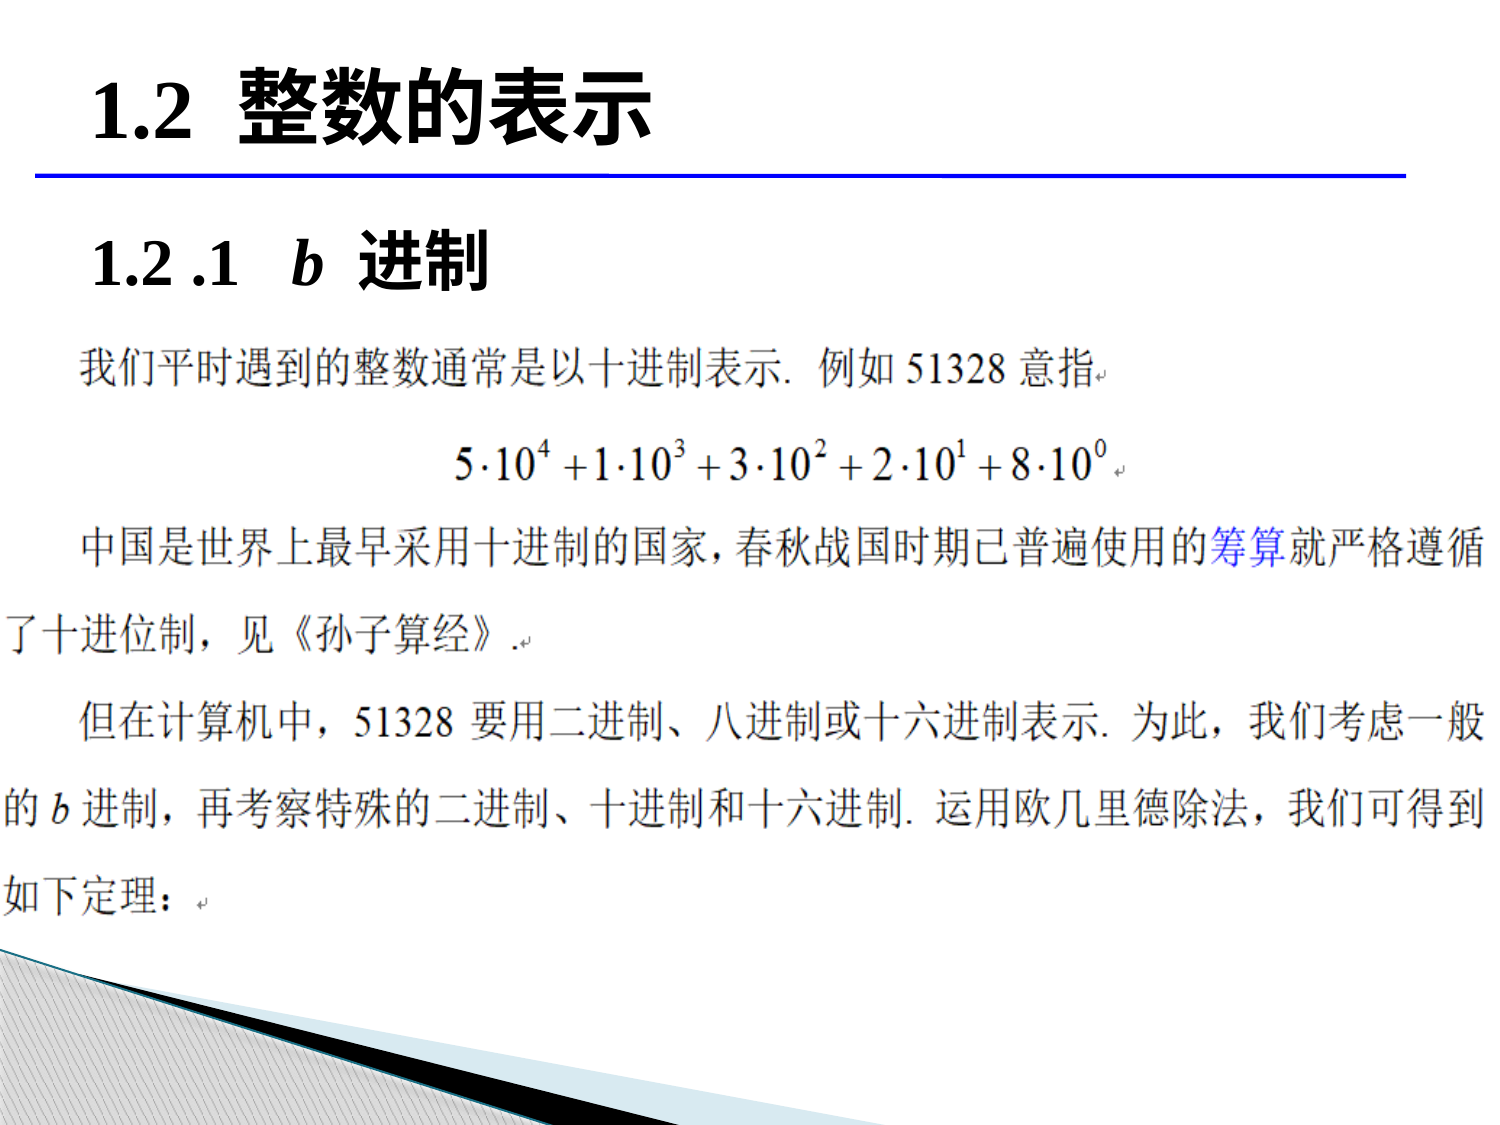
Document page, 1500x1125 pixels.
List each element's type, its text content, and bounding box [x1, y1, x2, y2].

picture [0, 339, 1500, 926]
text_box 1.2 .1 b 进制 [75, 210, 506, 306]
title 1.2 整数的表示 [75, 46, 1300, 163]
